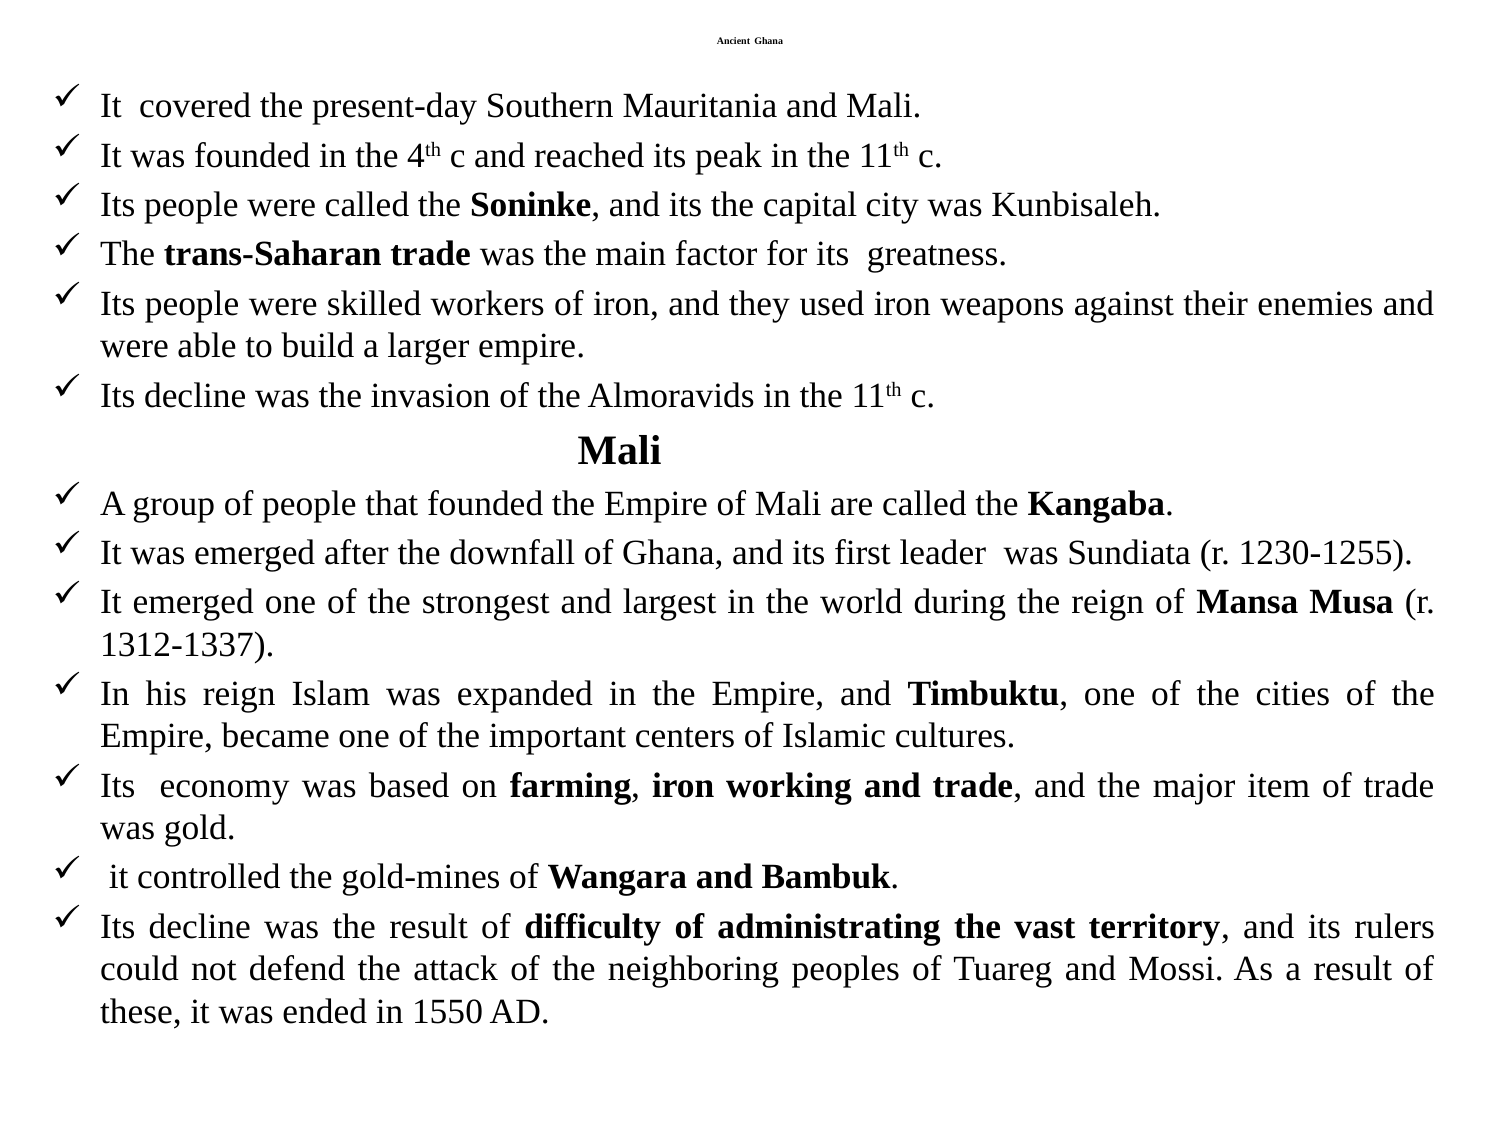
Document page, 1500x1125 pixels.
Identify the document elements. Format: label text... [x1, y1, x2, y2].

list It covered the present-day Southern Mauritania and Mali. It was founded in the 4th c and reached its peak in the 11th c. Its people were called the Soninke, and its the capital city was Kunbisaleh. The trans-Saharan trade was the main factor for its greatness. Its people were skilled workers of iron, and they used iron weapons against their enemies and were able to build a larger empire. Its decline was the invasion of the Almoravids in the 11th c. Mali A group of people that founded the Empire of Mali are called the Kangaba. It was emerged after the downfall of Ghana, and its first leader was Sundiata (r. 1230-1255). It emerged one of the strongest and largest in the world during the reign of Mansa Musa (r. 1312-1337). In his reign Islam was expanded in the Empire, and Timbuktu, one of the cities of the Empire, became one of the important centers of Islamic cultures. Its economy was based on farming, iron working and trade, and the major item of trade was gold. it controlled the gold-mines of Wangara and Bambuk. Its decline was the result of difficulty of administrating the vast territory, and its rulers could not defend the attack of the neighboring peoples of Tuareg and Mossi. As a result of these, it was ended in 1550 AD. [37, 75, 1450, 1088]
title Ancient Ghana [75, 0, 1425, 75]
